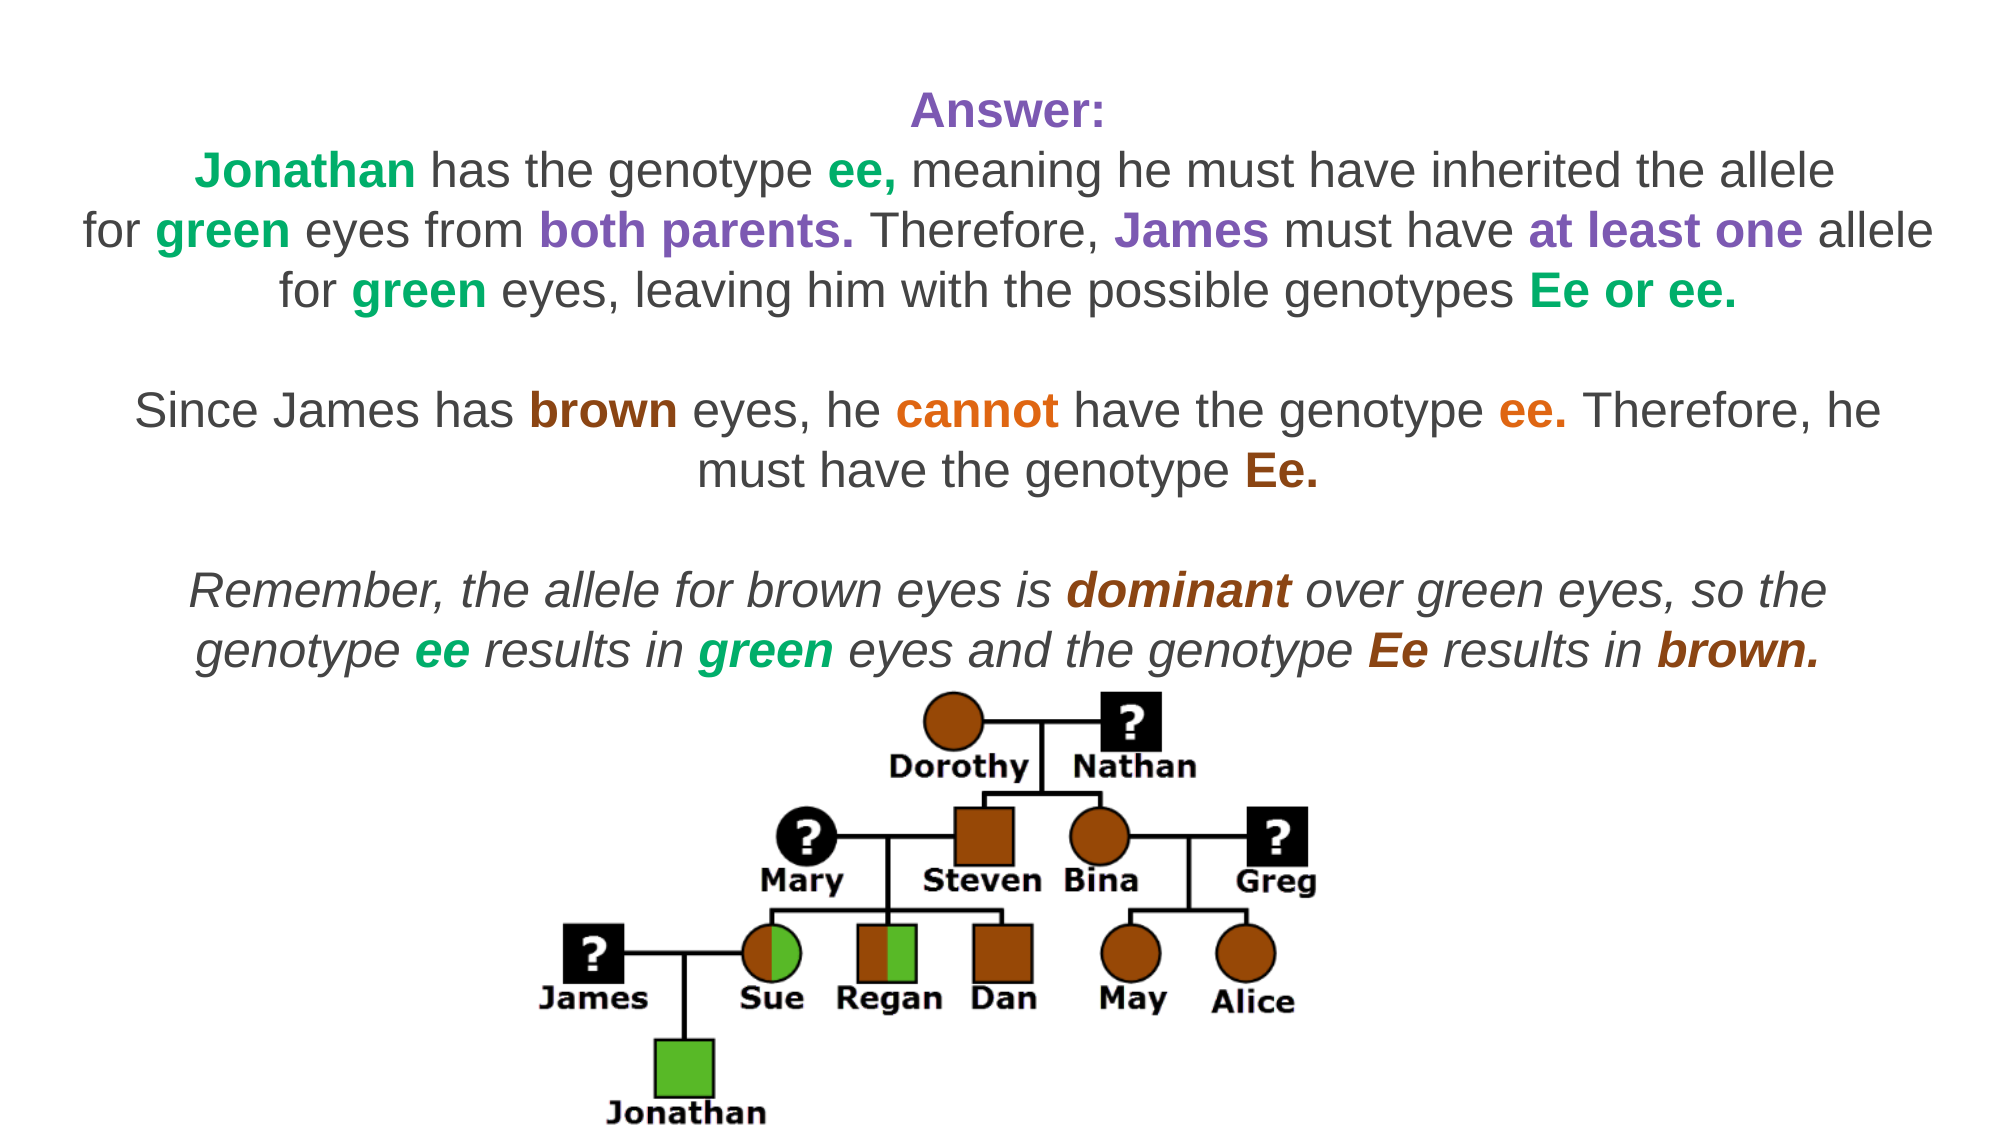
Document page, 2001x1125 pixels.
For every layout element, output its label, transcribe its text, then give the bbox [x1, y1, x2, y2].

picture [537, 688, 1320, 1125]
text_box Answer: Jonathan has the genotype ee, meaning he must have inherited the allele for green eyes from both parents. Therefore, James must have at least one allele for green eyes, leaving him with the possible genotypes Ee or ee. Since James has brown eyes, he cannot have the genotype ee. Therefore, he must have the genotype Ee. Remember, the allele for brown eyes is dominant over green eyes, so the genotype ee results in green eyes and the genotype Ee results in brown. [62, 70, 1955, 746]
